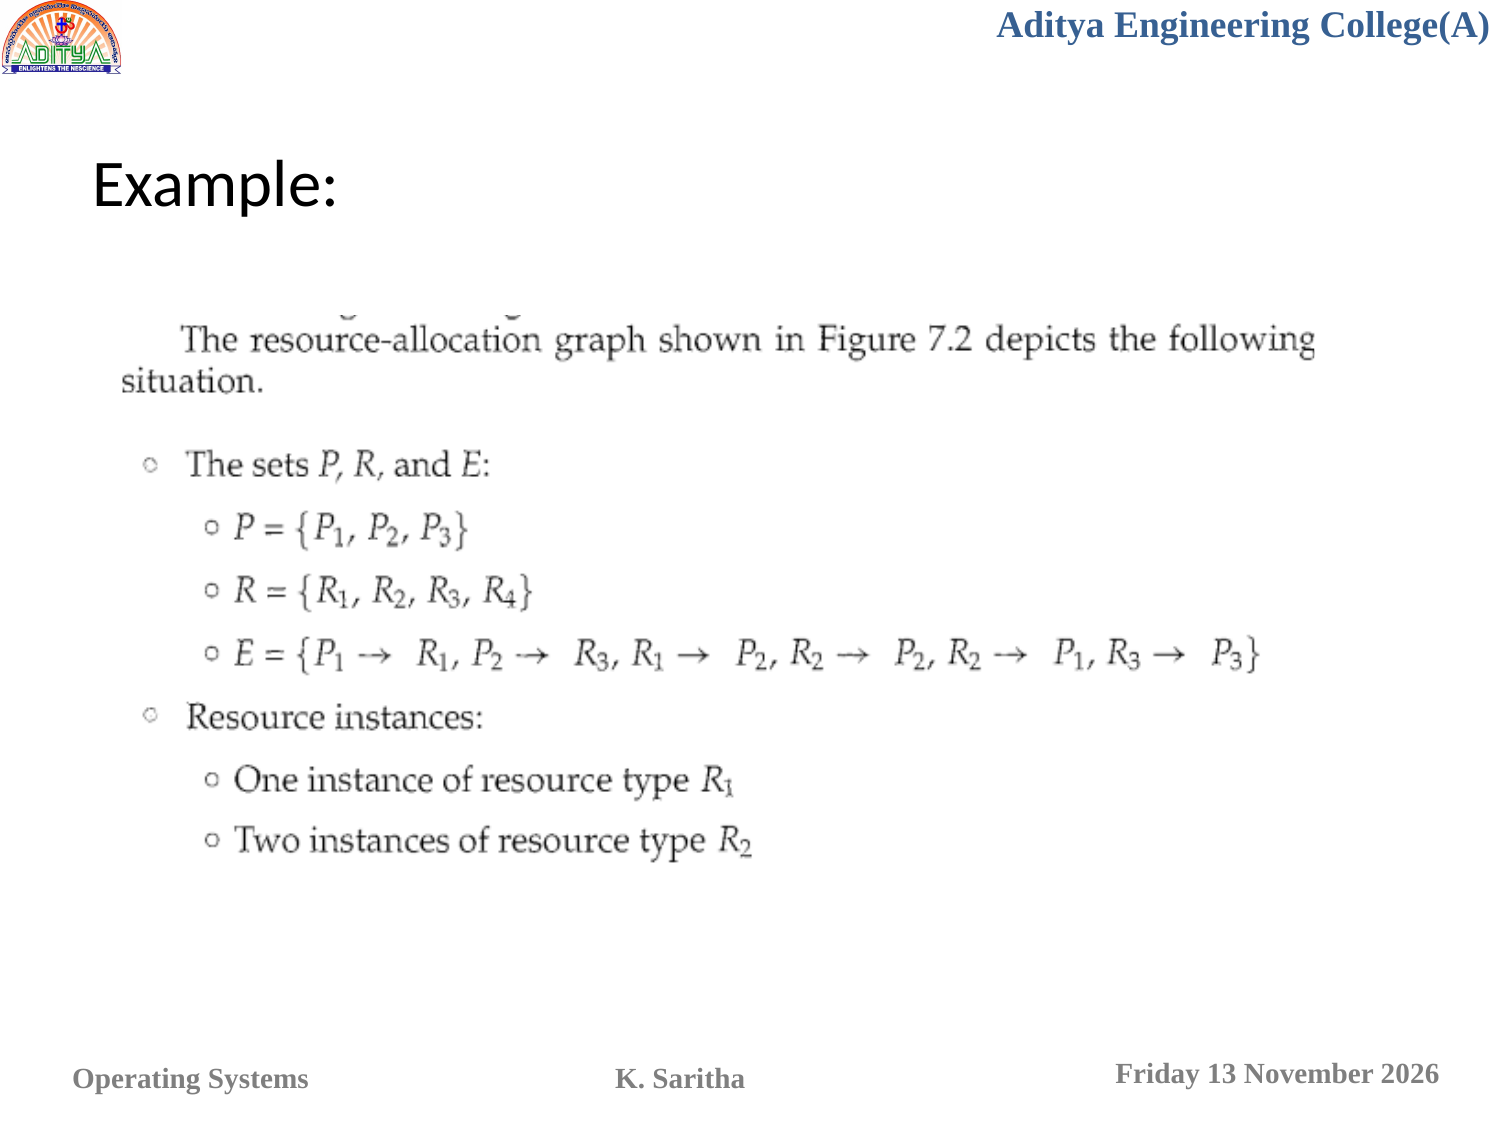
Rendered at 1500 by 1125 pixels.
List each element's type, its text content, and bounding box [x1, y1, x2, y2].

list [22, 315, 1315, 930]
title Example: [77, 86, 1428, 274]
picture [0, 0, 122, 75]
